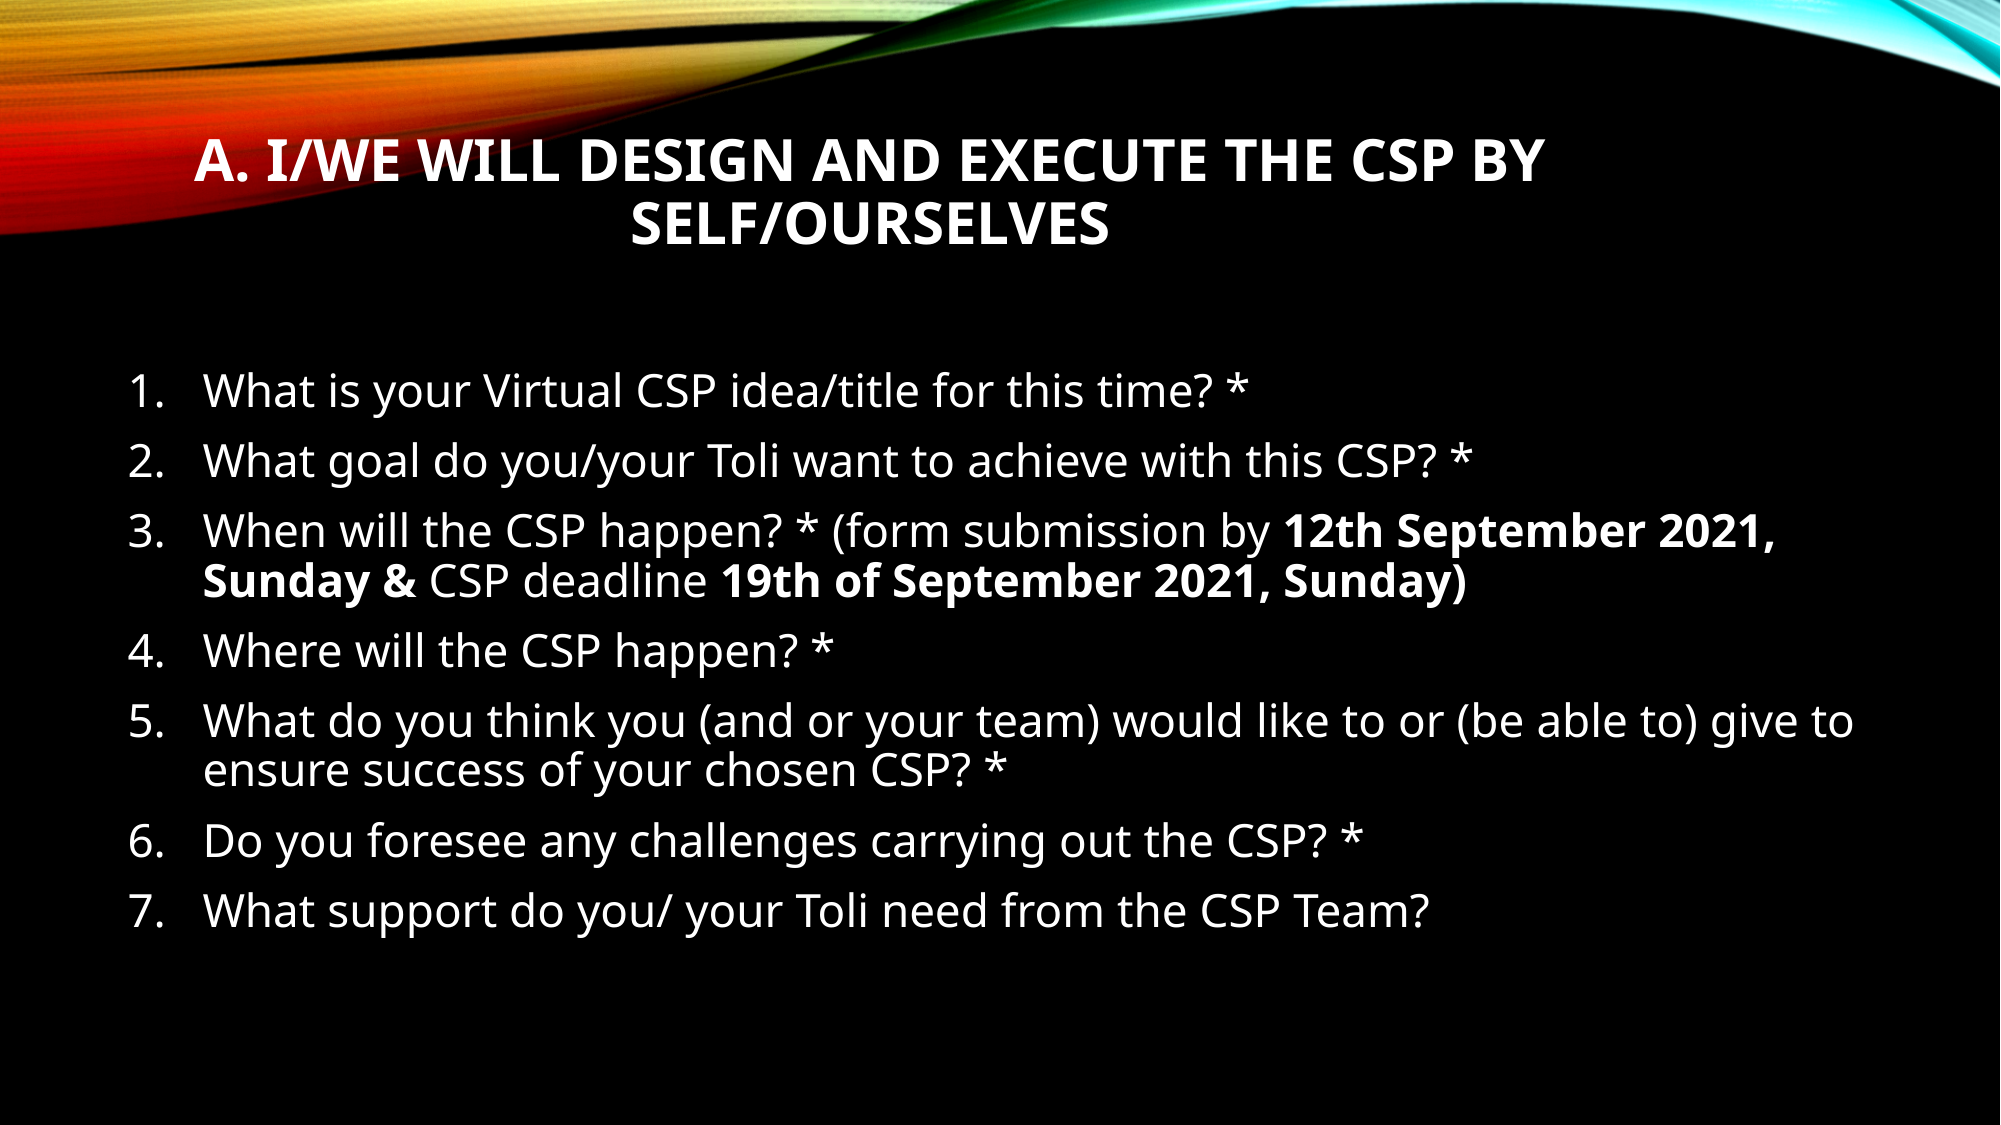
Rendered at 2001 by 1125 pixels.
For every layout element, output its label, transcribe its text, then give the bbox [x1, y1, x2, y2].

list What is your Virtual CSP idea/title for this time? * What goal do you/your Toli want to achieve with this CSP? * When will the CSP happen? * (form submission by 12th September 2021, Sunday & CSP deadline 19th of September 2021, Sunday) Where will the CSP happen? * What do you think you (and or your team) would like to or (be able to) give to ensure success of your chosen CSP? * Do you foresee any challenges carrying out the CSP? * What support do you/ your Toli need from the CSP Team? [112, 360, 1888, 1021]
picture [0, 0, 2000, 237]
title A. I/WE WILL DESIGN AND EXECUTE THE CSP BY SELF/OURSELVES [164, 122, 1577, 335]
